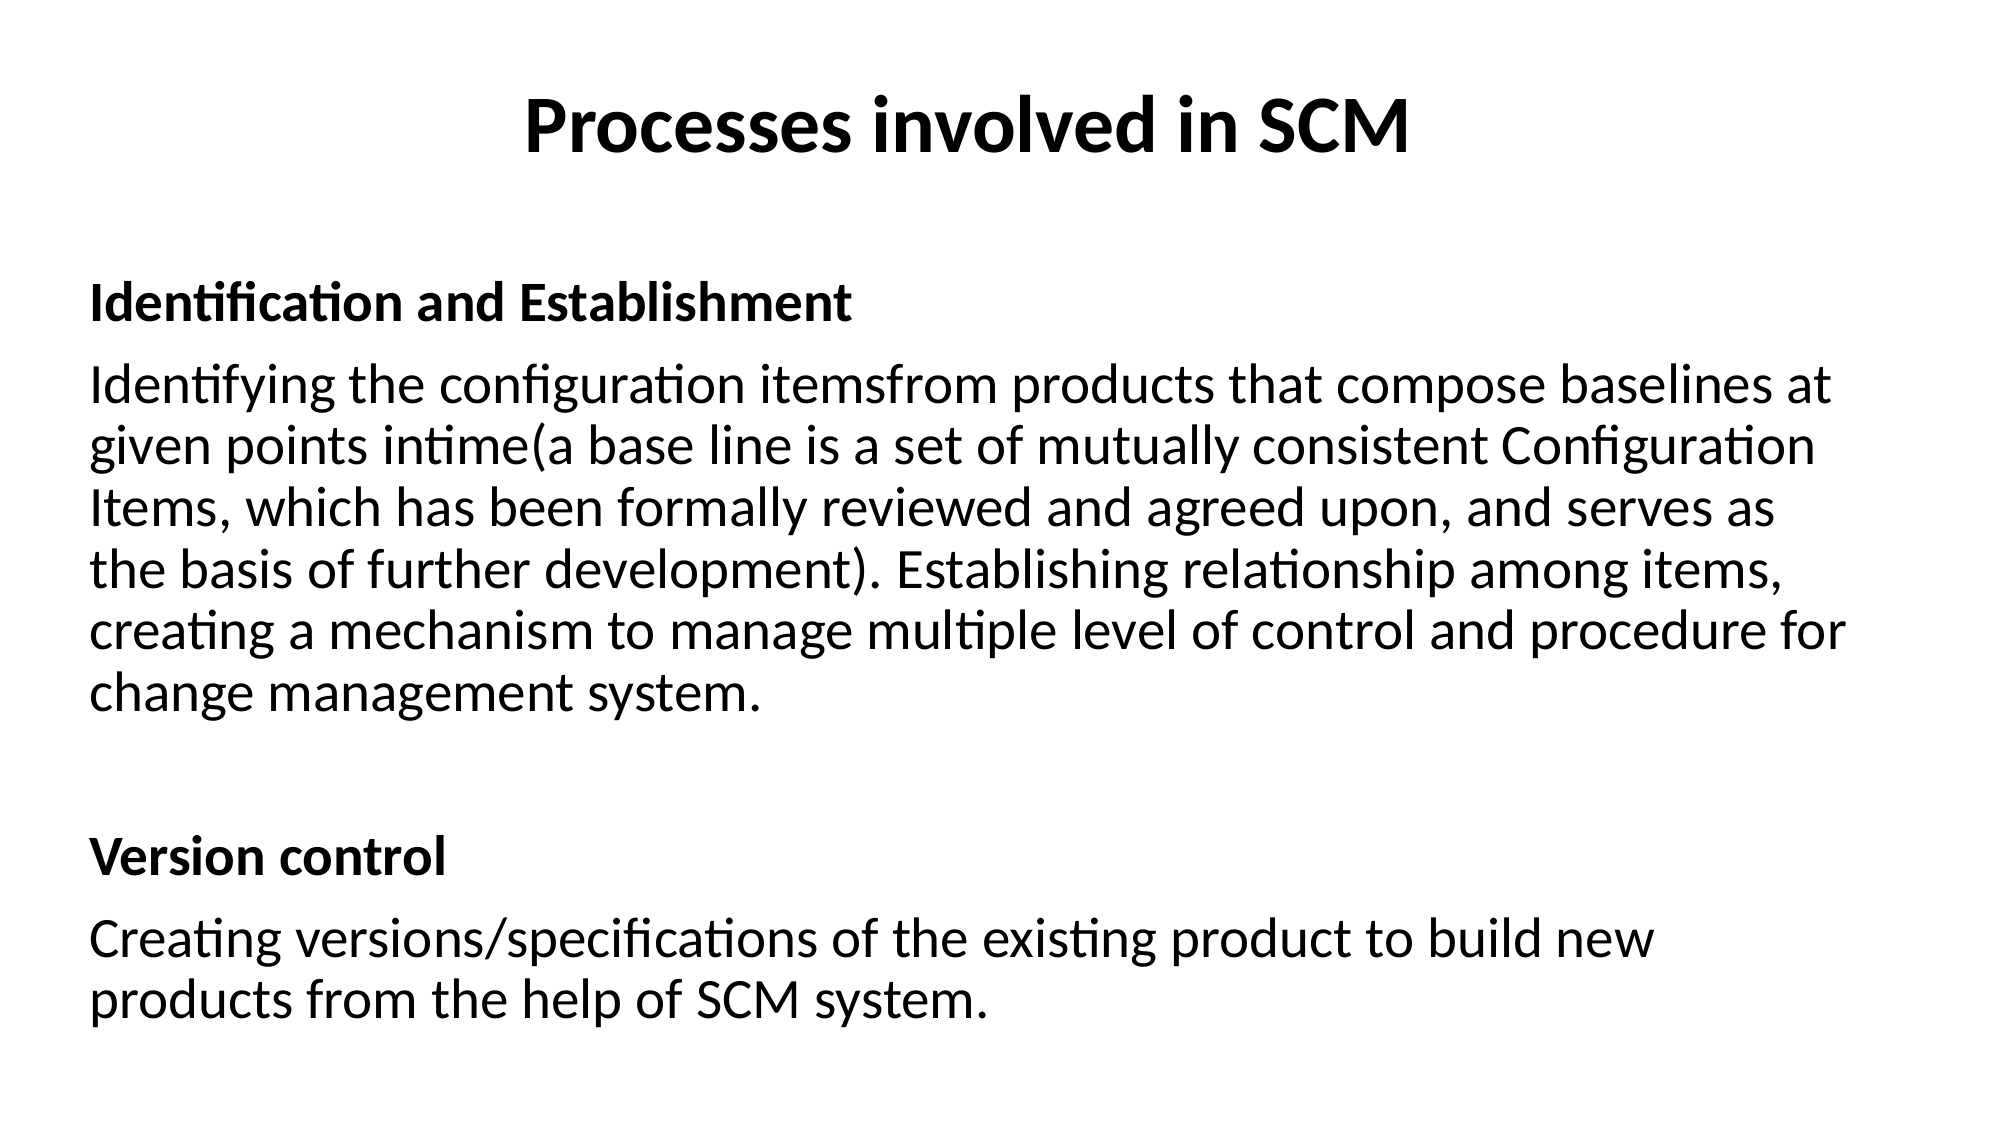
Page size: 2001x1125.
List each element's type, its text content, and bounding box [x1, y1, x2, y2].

list Processes involved in SCM Identification and Establishment Identifying the configuration itemsfrom products that compose baselines at given points intime(a base line is a set of mutually consistent Configuration Items, which has been formally reviewed and agreed upon, and serves as the basis of further development). Establishing relationship among items, creating a mechanism to manage multiple level of control and procedure for change management system. Version control Creating versions/specifications of the existing product to build new products from the help of SCM system. [74, 74, 1863, 1044]
